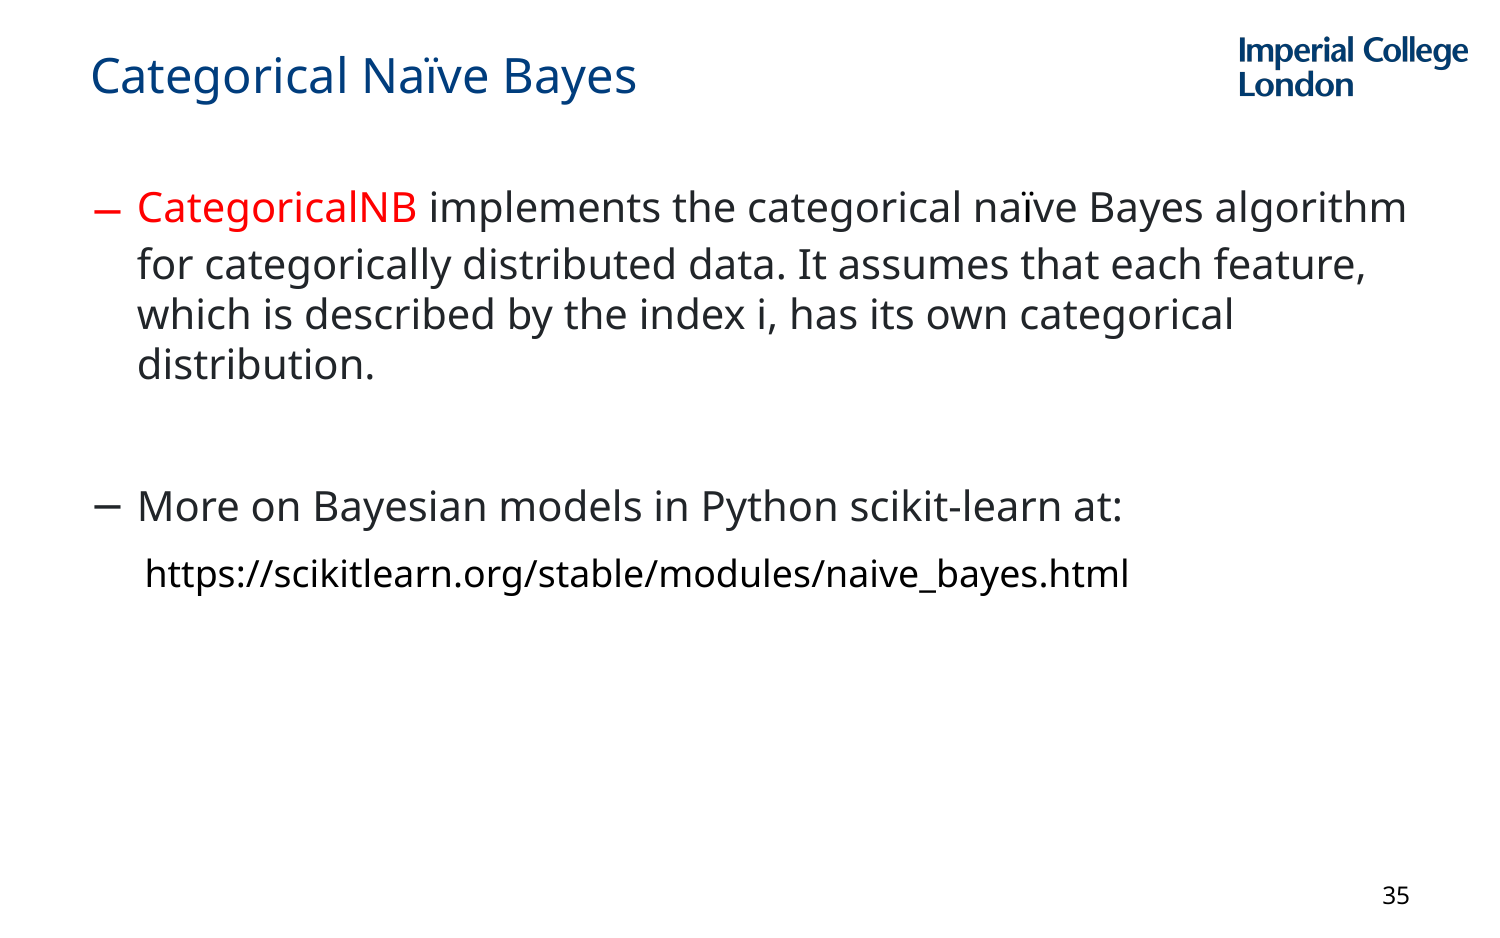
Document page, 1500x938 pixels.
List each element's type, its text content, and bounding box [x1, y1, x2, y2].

list CategoricalNB implements the categorical naïve Bayes algorithm for categorically distributed data. It assumes that each feature, which is described by the index i, has its own categorical distribution. More on Bayesian models in Python scikit-learn at: https://scikitlearn.org/stable/modules/naive_bayes.html [75, 173, 1425, 853]
title Categorical Naïve Bayes [75, 0, 1425, 153]
slide_number 35 [1074, 872, 1426, 920]
picture [1425, 18, 1486, 114]
